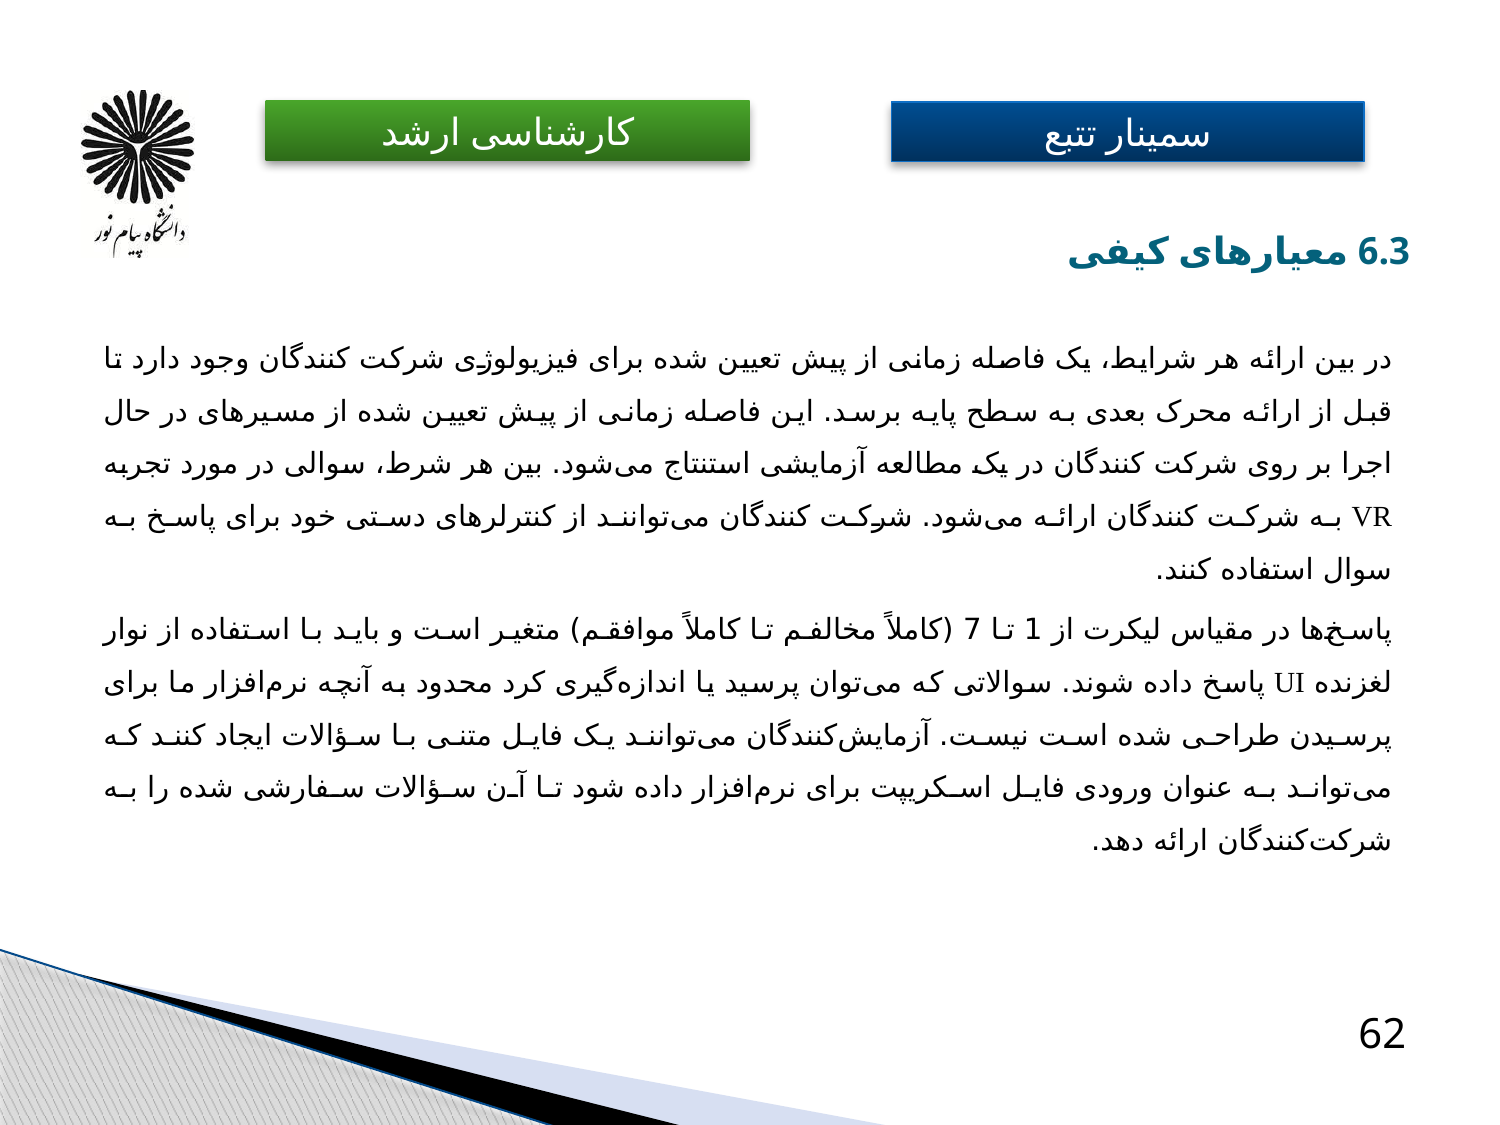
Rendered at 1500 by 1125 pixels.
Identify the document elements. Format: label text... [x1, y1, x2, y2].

slide_number 62 [1340, 1011, 1425, 1072]
picture [53, 90, 222, 258]
list در بین ارائه هر شرایط، یک فاصله زمانی از پیش تعیین شده برای فیزیولوژی شرکت کنندگان وجود دارد تا قبل از ارائه محرک بعدی به سطح پایه برسد. این فاصله زمانی از پیش تعیین شده از مسیرهای در حال اجرا بر روی شرکت کنندگان در یک مطالعه آزمایشی استنتاج می‌شود. بین هر شرط، سوالی در مورد تجربه VR به شرکت کنندگان ارائه می‌شود. شرکت کنندگان می‌توانند از کنترلرهای دستی خود برای پاسخ به سوال استفاده کنند. پاسخ‌ها در مقیاس لیکرت از 1 تا 7 (کاملاً مخالفم تا کاملاً موافقم) متغیر است و باید با استفاده از نوار لغزنده UI پاسخ داده شوند. سوالاتی که می‌توان پرسید یا اندازه‌گیری کرد محدود به آنچه نرم‌افزار ما برای پرسیدن طراحی شده است نیست. آزمایش‌کنندگان می‌توانند یک فایل متنی با سؤالات ایجاد کنند که می‌تواند به عنوان ورودی فایل اسکریپت برای نرم‌افزار داده شود تا آن سؤالات سفارشی شده را به شرکت‌کنندگان ارائه دهد. [88, 314, 1425, 976]
title 6.3 معیارهای کیفی [702, 208, 1425, 291]
